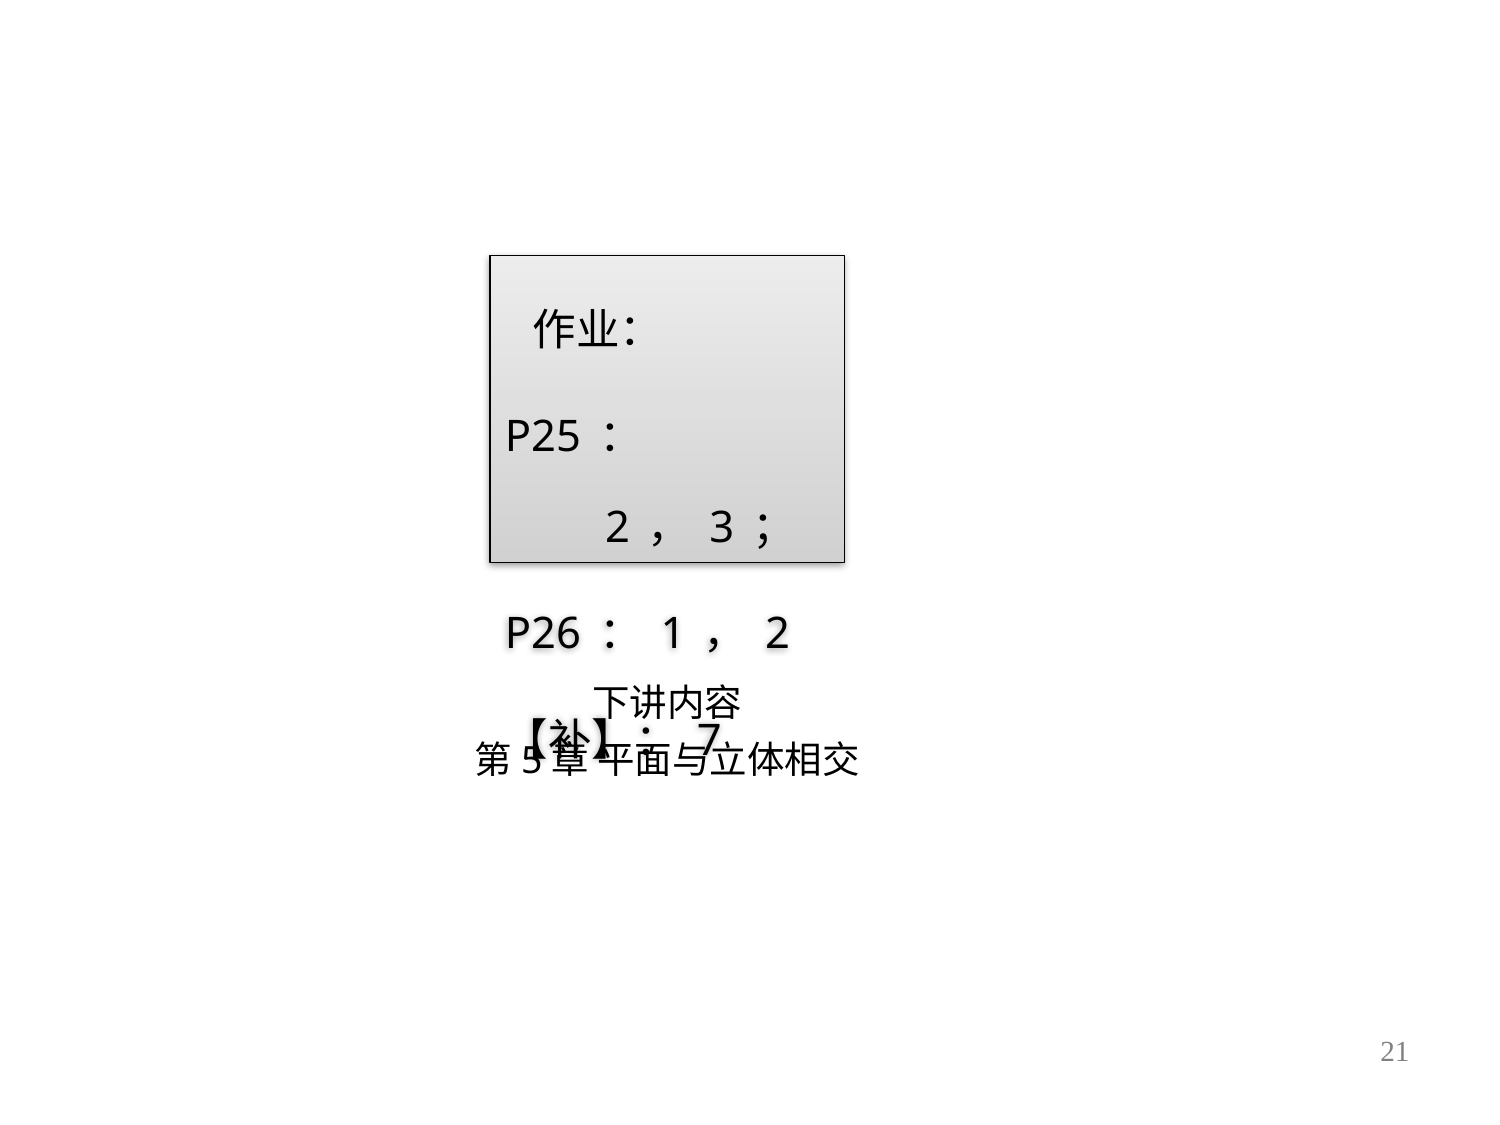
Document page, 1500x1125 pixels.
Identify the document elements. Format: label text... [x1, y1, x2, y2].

text_box 下讲内容 第5章 平面与立体相交 [442, 671, 892, 789]
text_box 作业： P25：2，3； P26：1，2 【补】：7 [489, 255, 845, 563]
slide_number 21 [1074, 1024, 1425, 1103]
